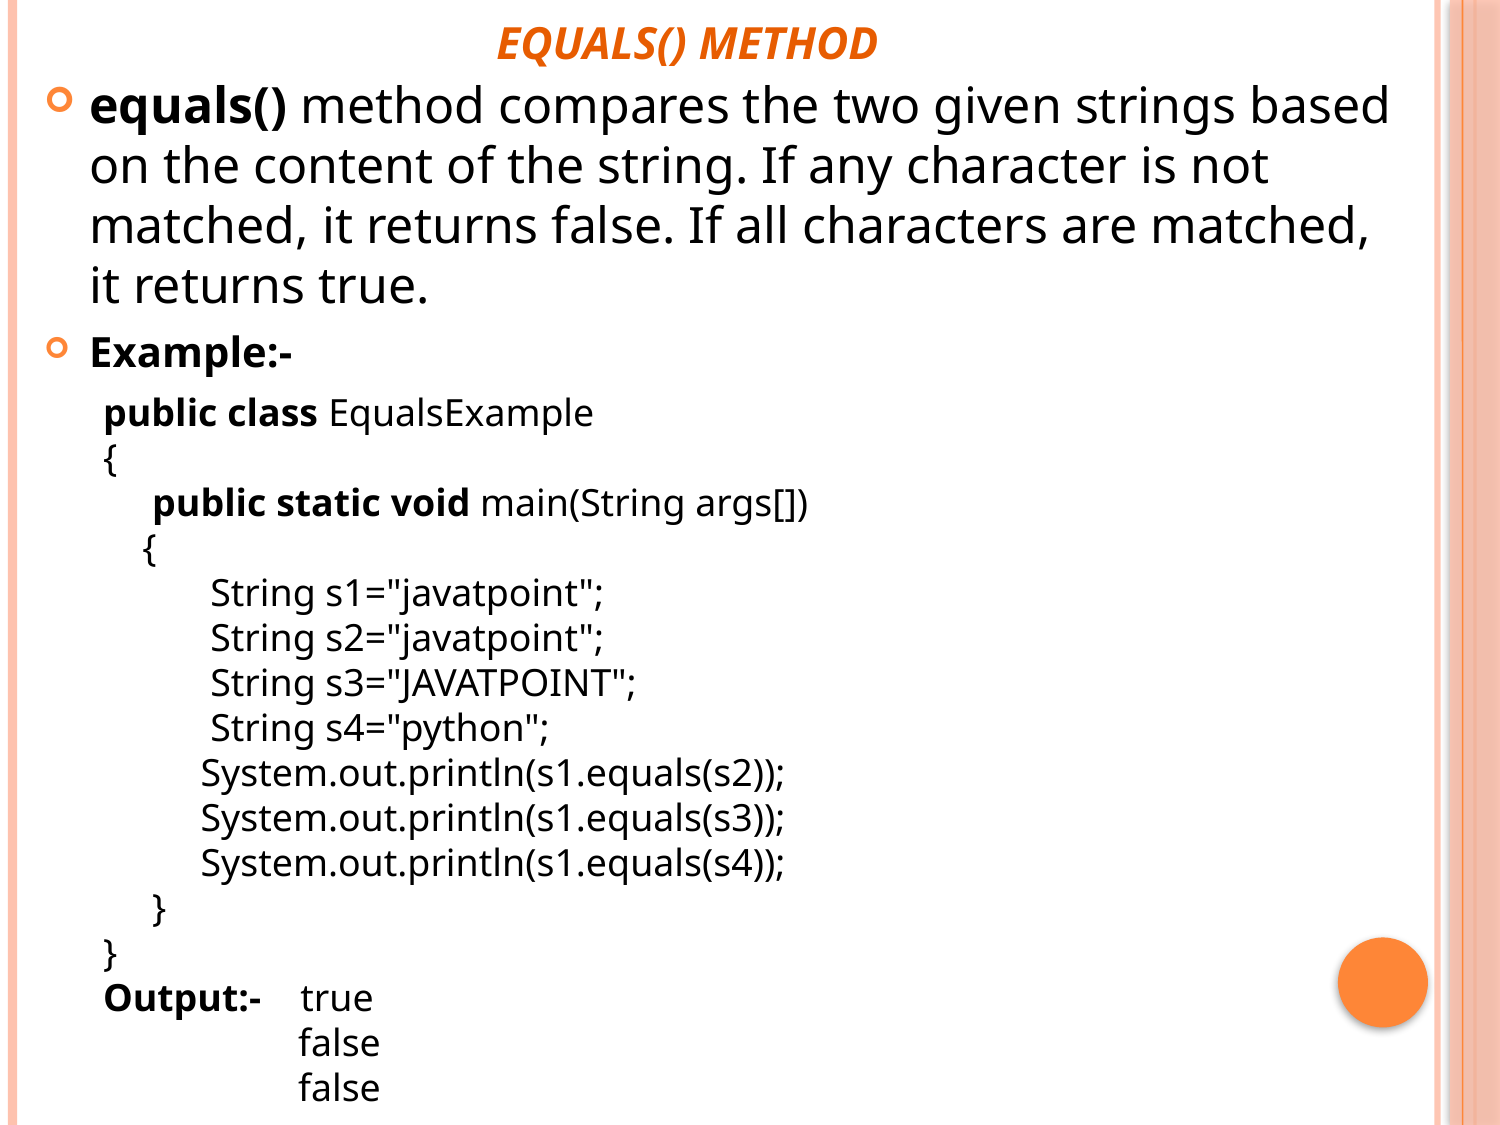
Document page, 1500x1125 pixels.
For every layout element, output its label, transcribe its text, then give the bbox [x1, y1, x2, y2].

list equals() method compares the two given strings based on the content of the string. If any character is not matched, it returns false. If all characters are matched, it returns true. Example:- [29, 66, 1424, 386]
title Equals() method [75, 7, 1300, 66]
text_box public class EqualsExample { public static void main(String args[]) { String s1="javatpoint"; String s2="javatpoint"; String s3="JAVATPOINT"; String s4="python"; System.out.println(s1.equals(s2)); System.out.println(s1.equals(s3)); System.out.println(s1.equals(s4)); } } Output:- true false false [88, 381, 1400, 1117]
